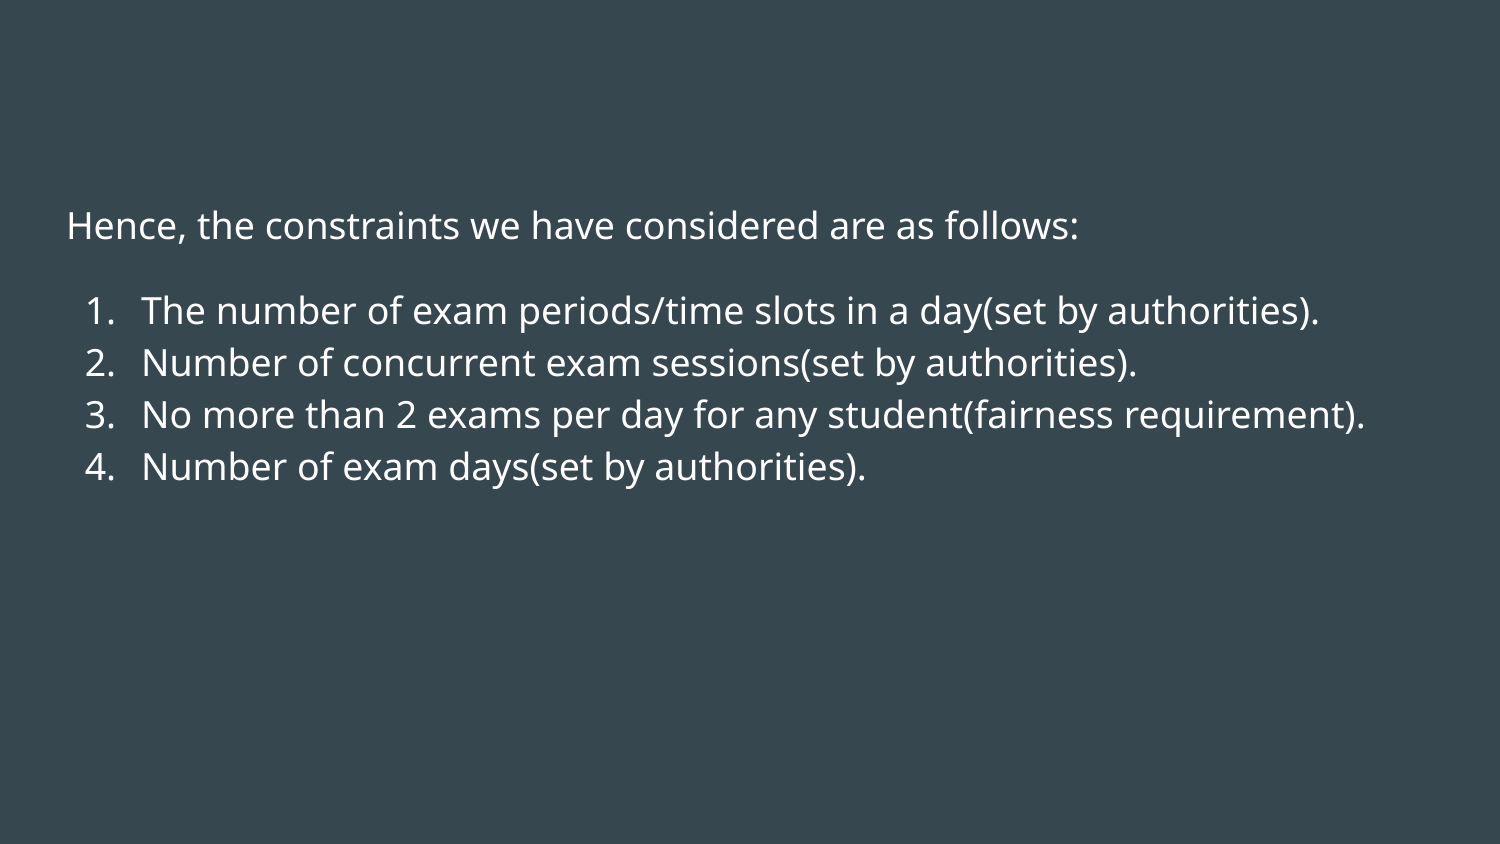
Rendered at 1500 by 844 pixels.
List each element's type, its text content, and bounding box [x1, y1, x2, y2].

list Hence, the constraints we have considered are as follows: The number of exam periods/time slots in a day(set by authorities). Number of concurrent exam sessions(set by authorities). No more than 2 exams per day for any student(fairness requirement). Number of exam days(set by authorities). [51, 180, 1449, 741]
